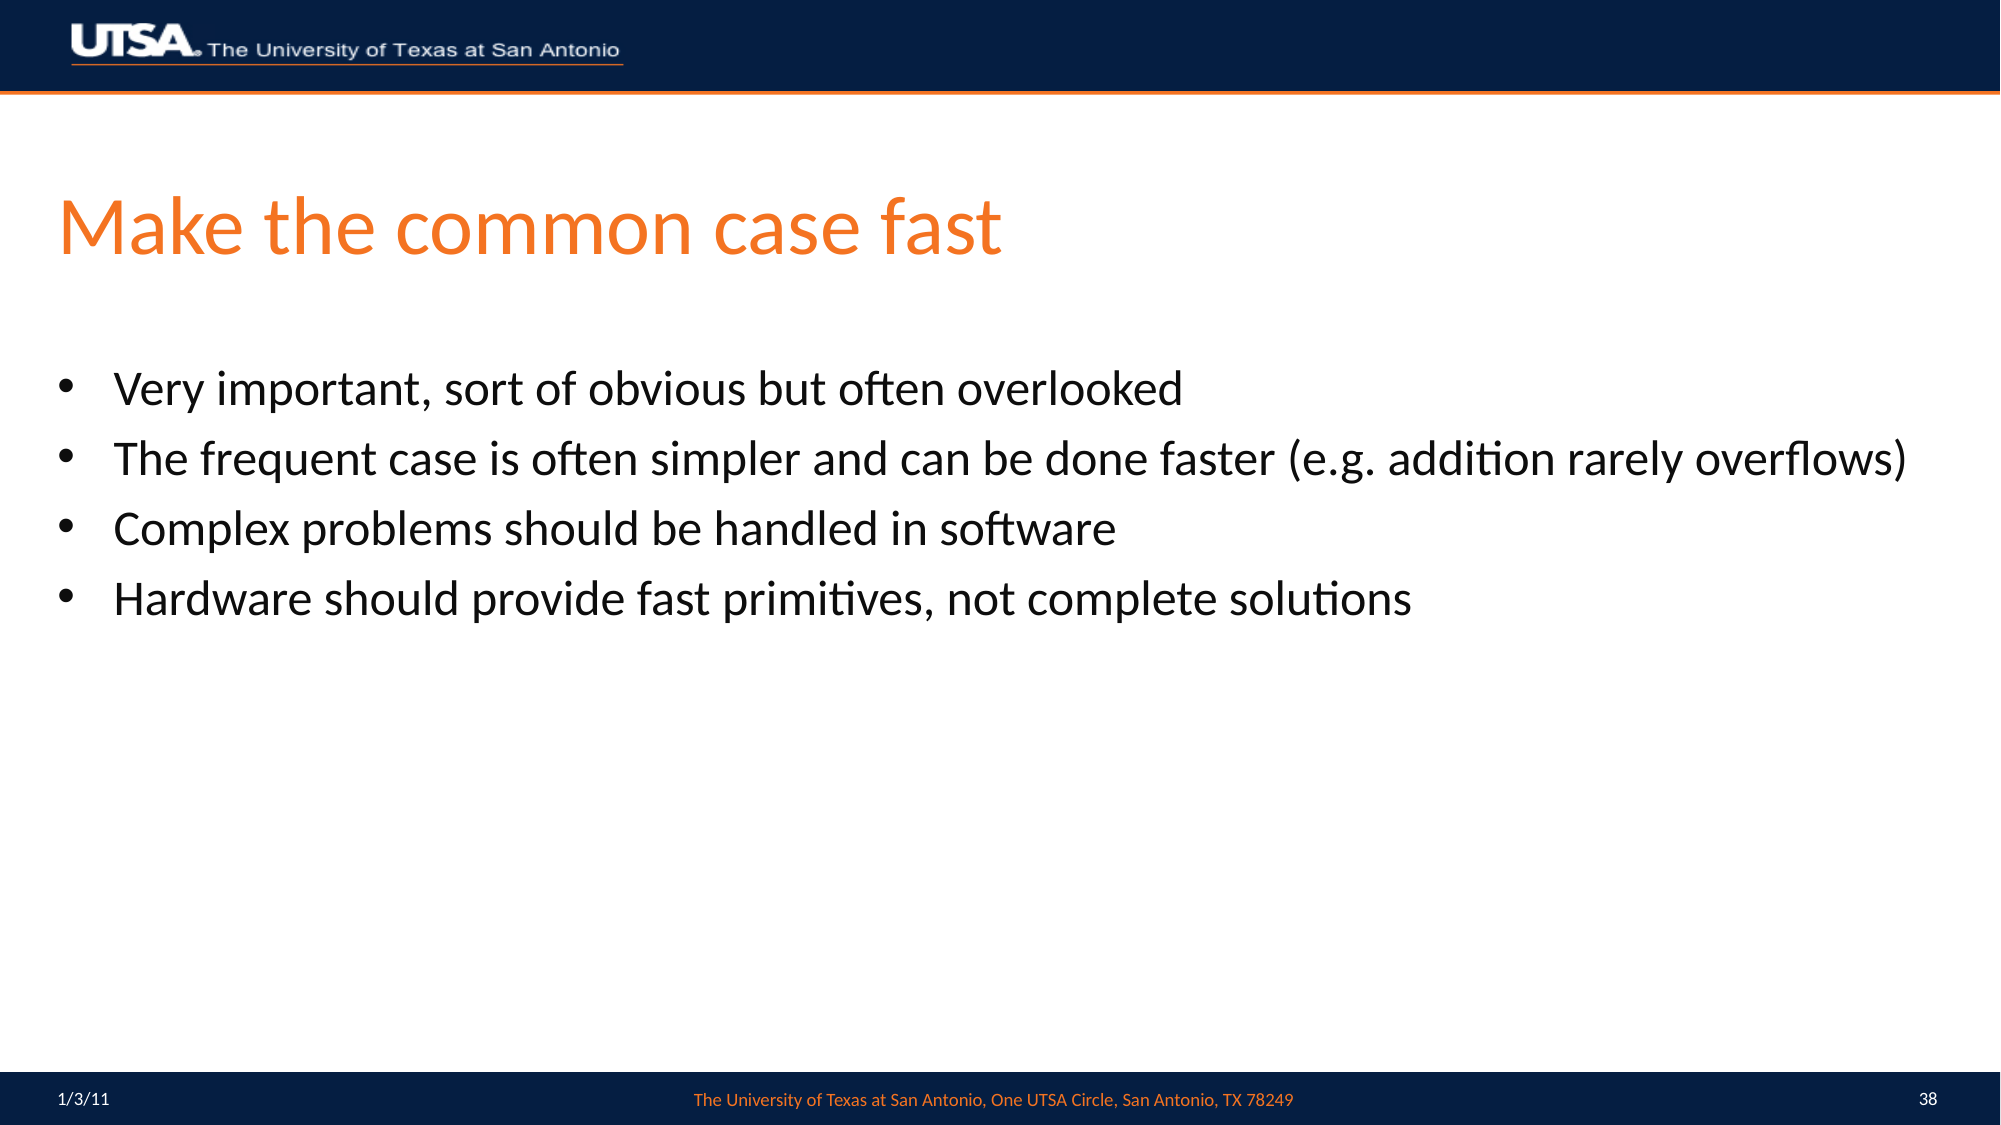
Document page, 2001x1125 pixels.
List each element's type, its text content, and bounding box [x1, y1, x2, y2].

picture [0, 0, 2000, 91]
list Very important, sort of obvious but often overlooked The frequent case is often simpler and can be done faster (e.g. addition rarely overflows) Complex problems should be handled in software Hardware should provide fast primitives, not complete solutions [42, 348, 1953, 1005]
title Make the common case fast [42, 127, 1953, 315]
picture [0, 1072, 2001, 1125]
